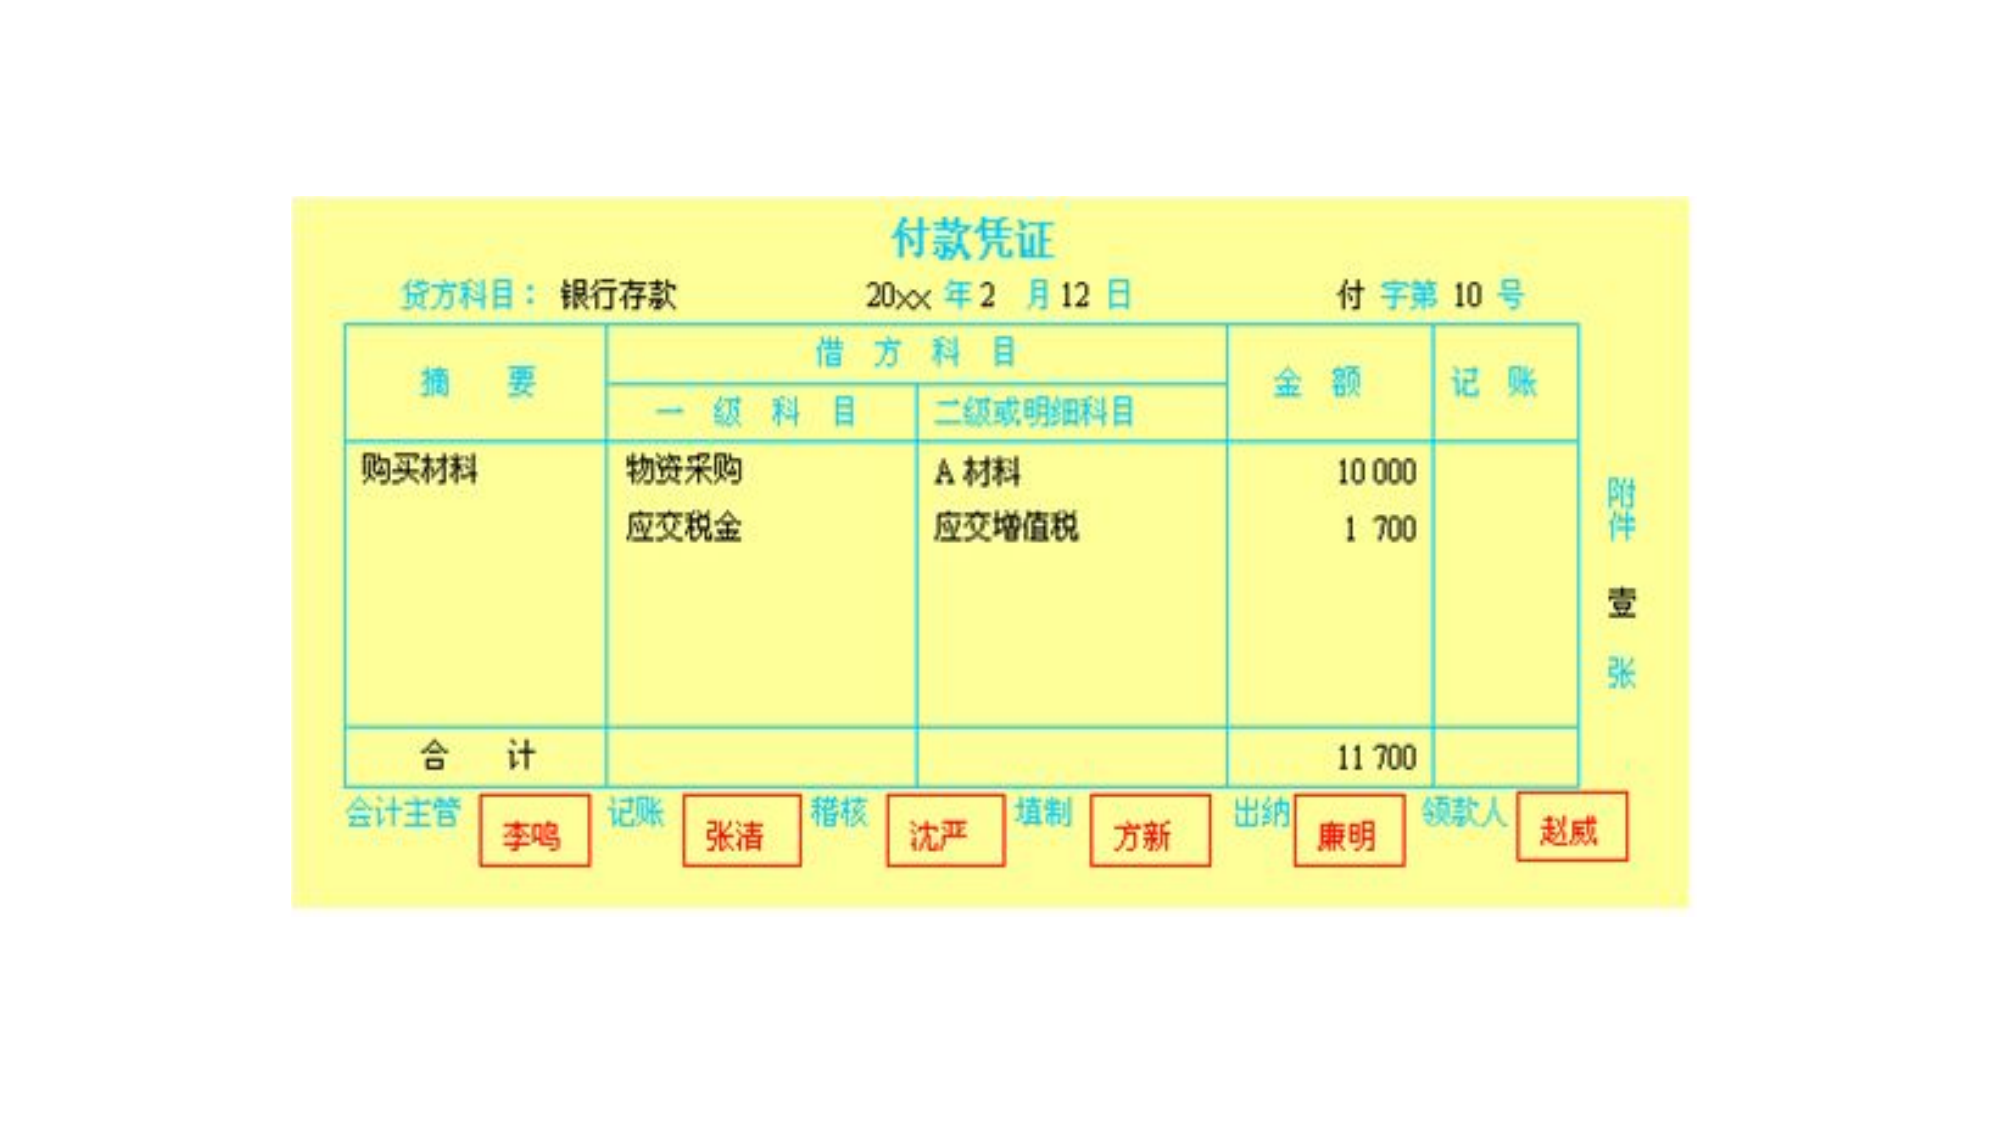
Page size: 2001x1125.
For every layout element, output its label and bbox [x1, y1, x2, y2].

picture [291, 196, 1697, 917]
